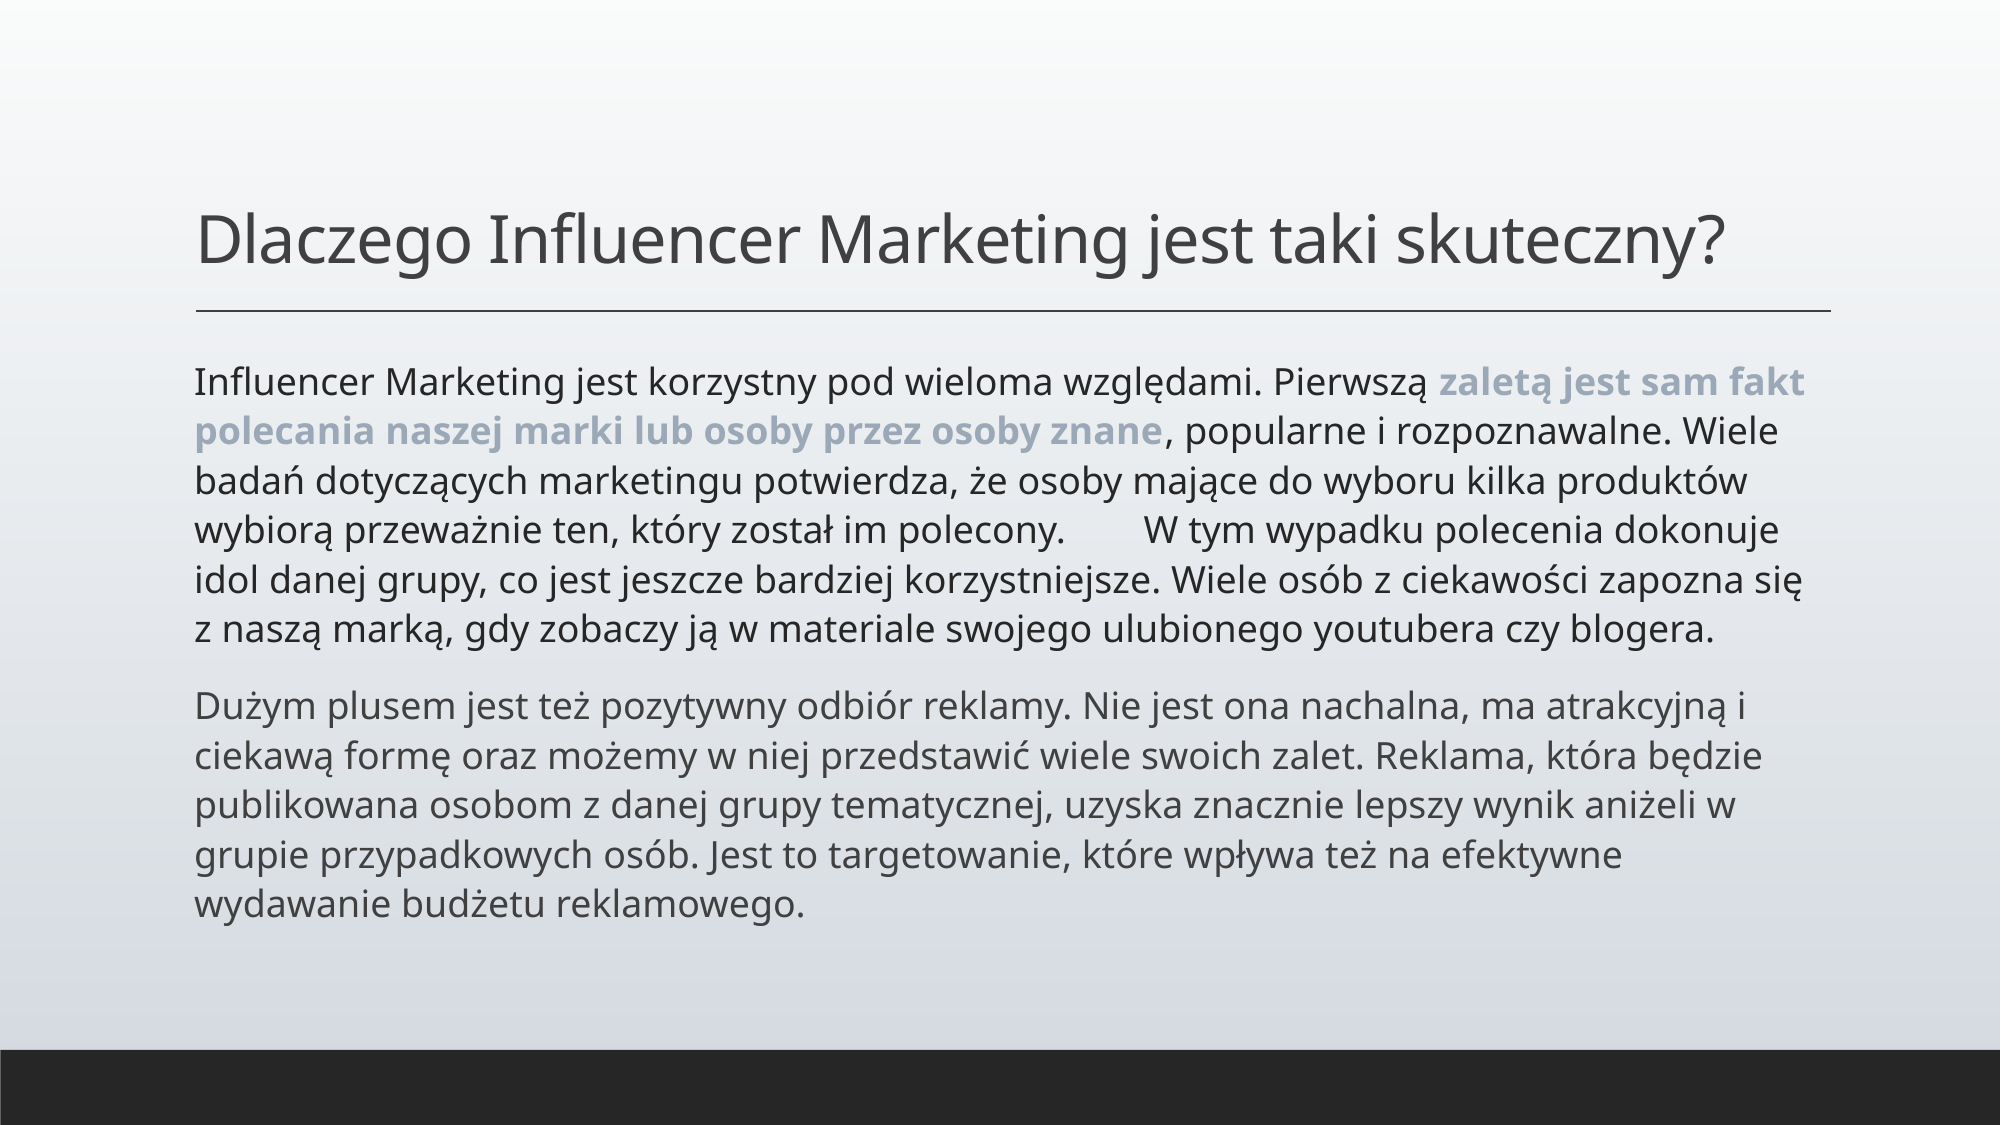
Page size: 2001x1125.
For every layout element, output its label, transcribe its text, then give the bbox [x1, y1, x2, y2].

title Dlaczego Influencer Marketing jest taki skuteczny? [180, 47, 1830, 285]
list Influencer Marketing jest korzystny pod wieloma względami. Pierwszą zaletą jest sam fakt polecania naszej marki lub osoby przez osoby znane, popularne i rozpoznawalne. Wiele badań dotyczących marketingu potwierdza, że osoby mające do wyboru kilka produktów wybiorą przeważnie ten, który został im polecony. W tym wypadku polecenia dokonuje idol danej grupy, co jest jeszcze bardziej korzystniejsze. Wiele osób z ciekawości zapozna się z naszą marką, gdy zobaczy ją w materiale swojego ulubionego youtubera czy blogera. Dużym plusem jest też pozytywny odbiór reklamy. Nie jest ona nachalna, ma atrakcyjną i ciekawą formę oraz możemy w niej przedstawić wiele swoich zalet. Reklama, która będzie publikowana osobom z danej grupy tematycznej, uzyska znacznie lepszy wynik aniżeli w grupie przypadkowych osób. Jest to targetowanie, które wpływa też na efektywne wydawanie budżetu reklamowego. [180, 345, 1830, 963]
